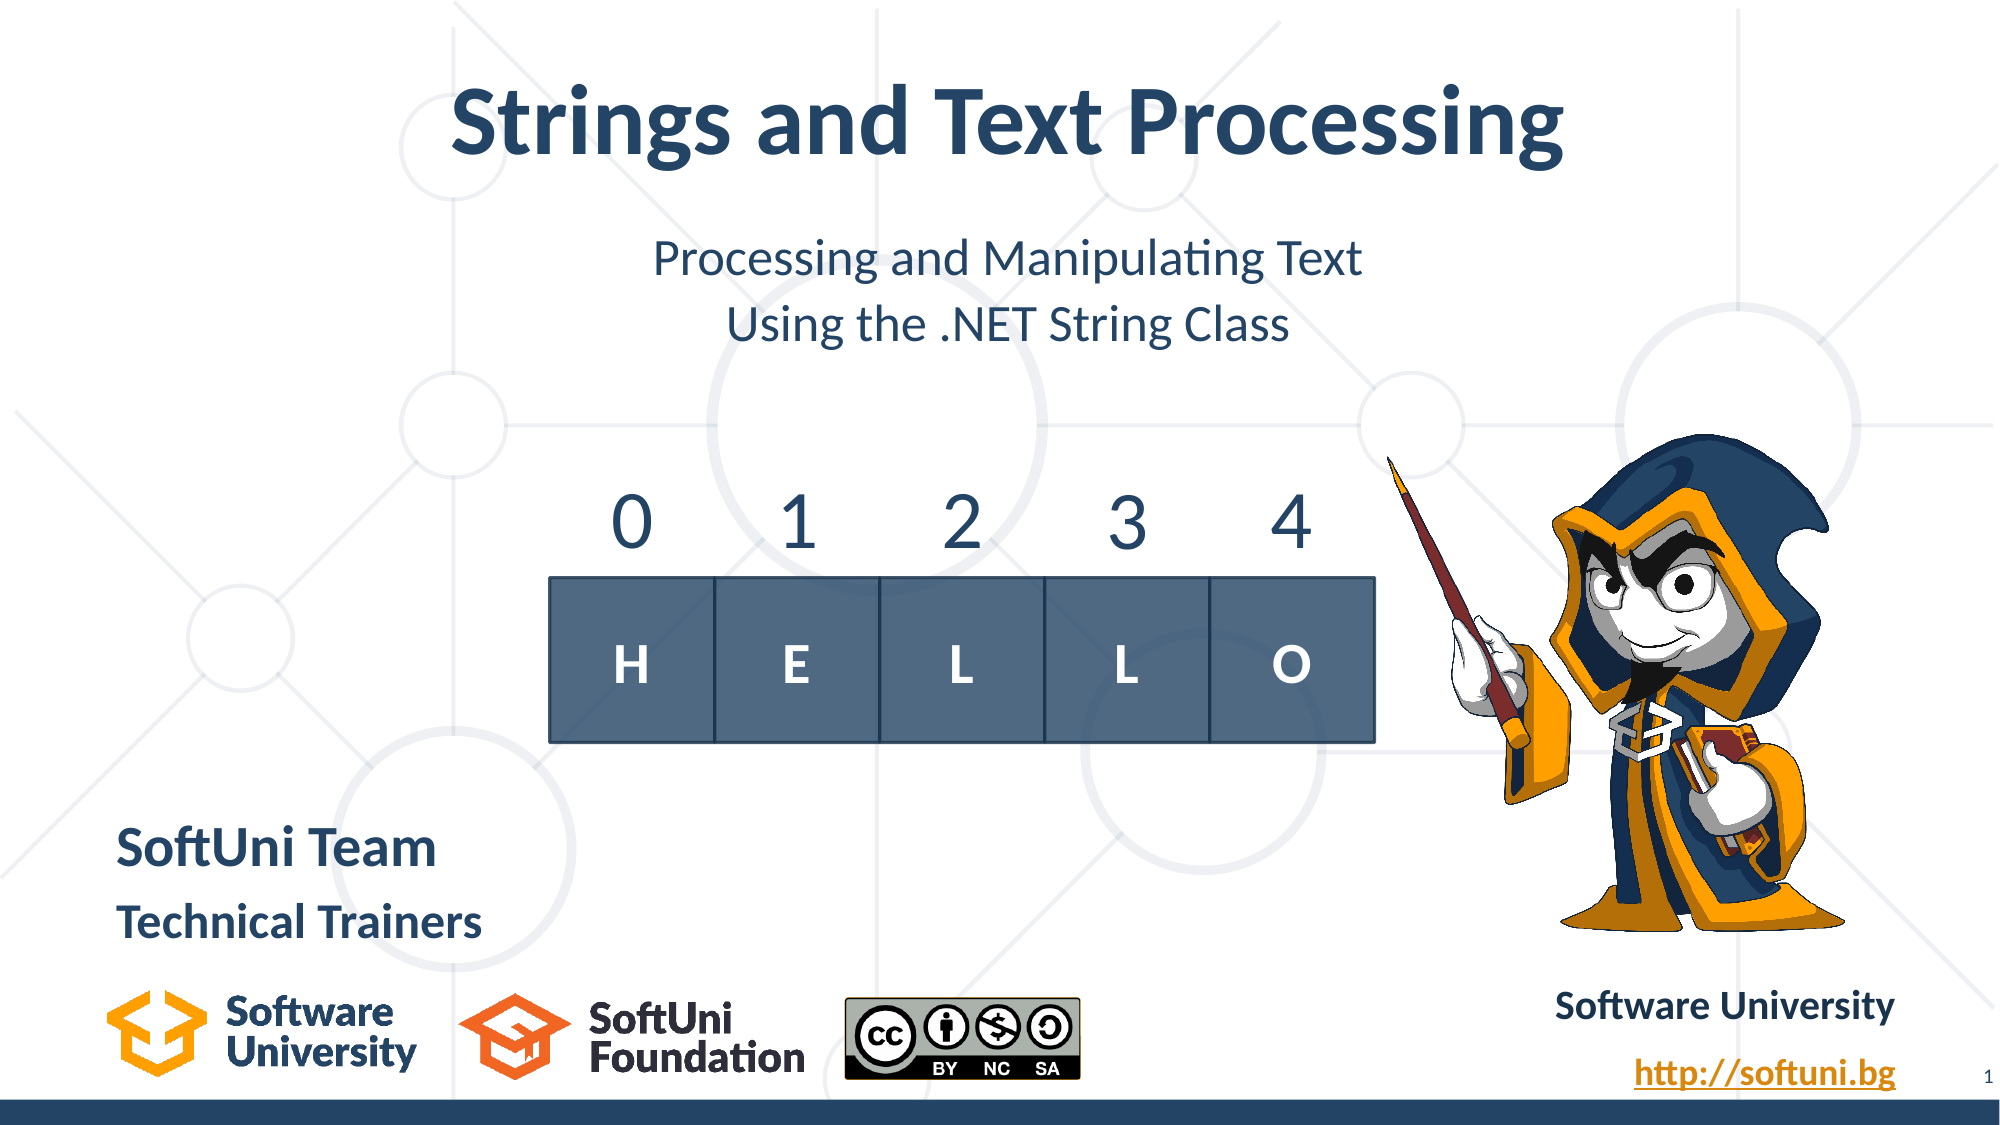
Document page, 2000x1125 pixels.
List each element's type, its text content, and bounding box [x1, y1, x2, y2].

list Software University [1417, 970, 1902, 1034]
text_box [549, 437, 1375, 743]
picture [458, 993, 804, 1080]
picture [221, 990, 417, 1077]
list Technical Trainers [110, 880, 595, 954]
picture [107, 990, 211, 1077]
list SoftUni Team [110, 800, 595, 880]
title Strings and Text Processing [109, 41, 1908, 187]
slide_number 1 [1929, 1049, 2000, 1100]
subtitle Processing and Manipulating Text Using the .NET String Class [109, 213, 1908, 359]
picture [1369, 389, 1890, 953]
list http://softuni.bg [1417, 1040, 1902, 1098]
picture [845, 997, 1081, 1079]
